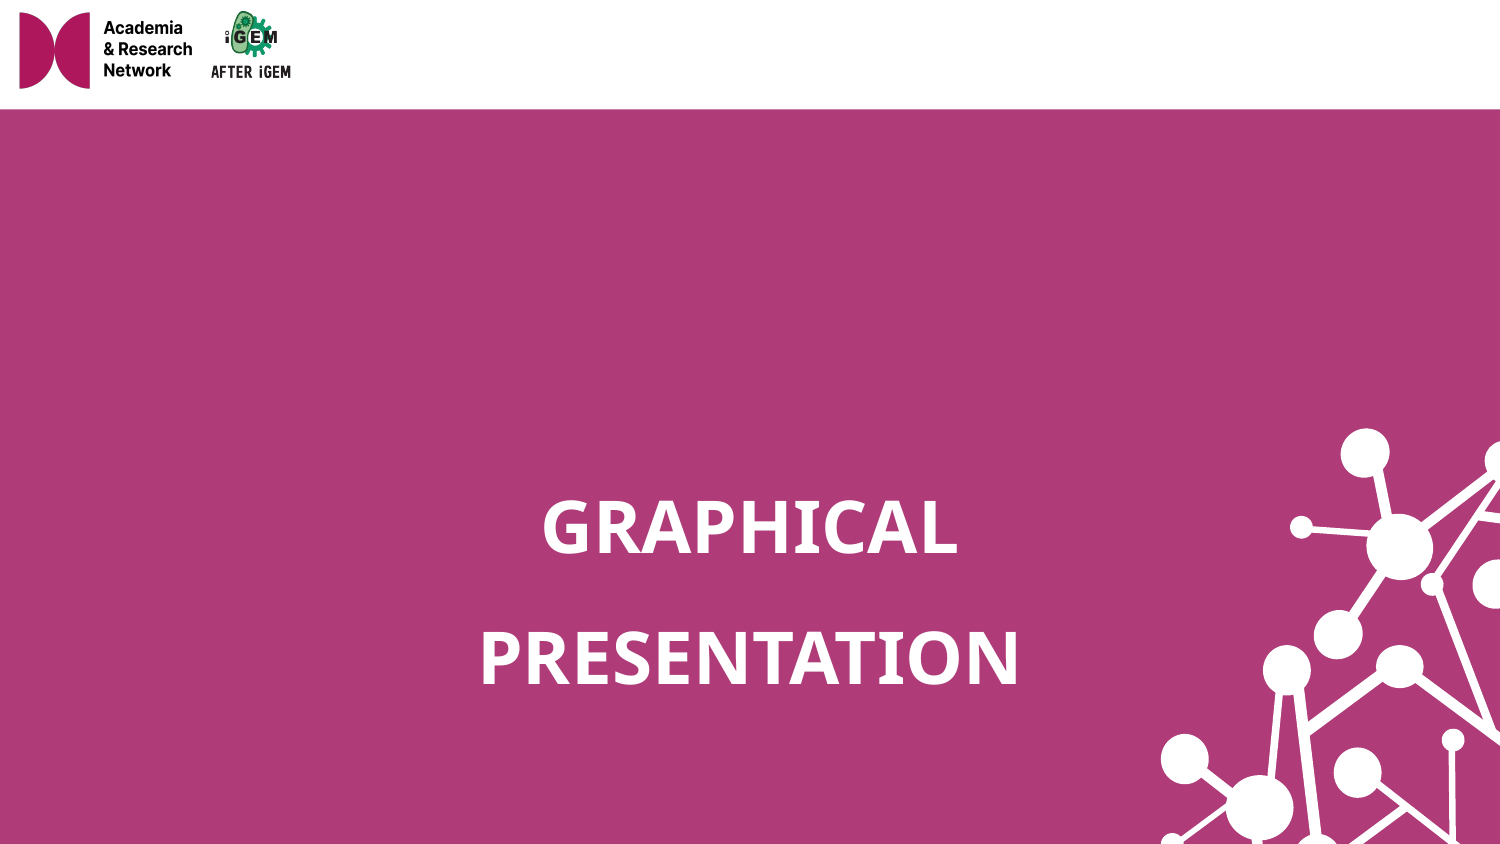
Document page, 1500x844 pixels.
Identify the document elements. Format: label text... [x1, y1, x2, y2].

picture [15, 0, 299, 92]
text_box GRAPHICAL PRESENTATION [245, 421, 1255, 715]
